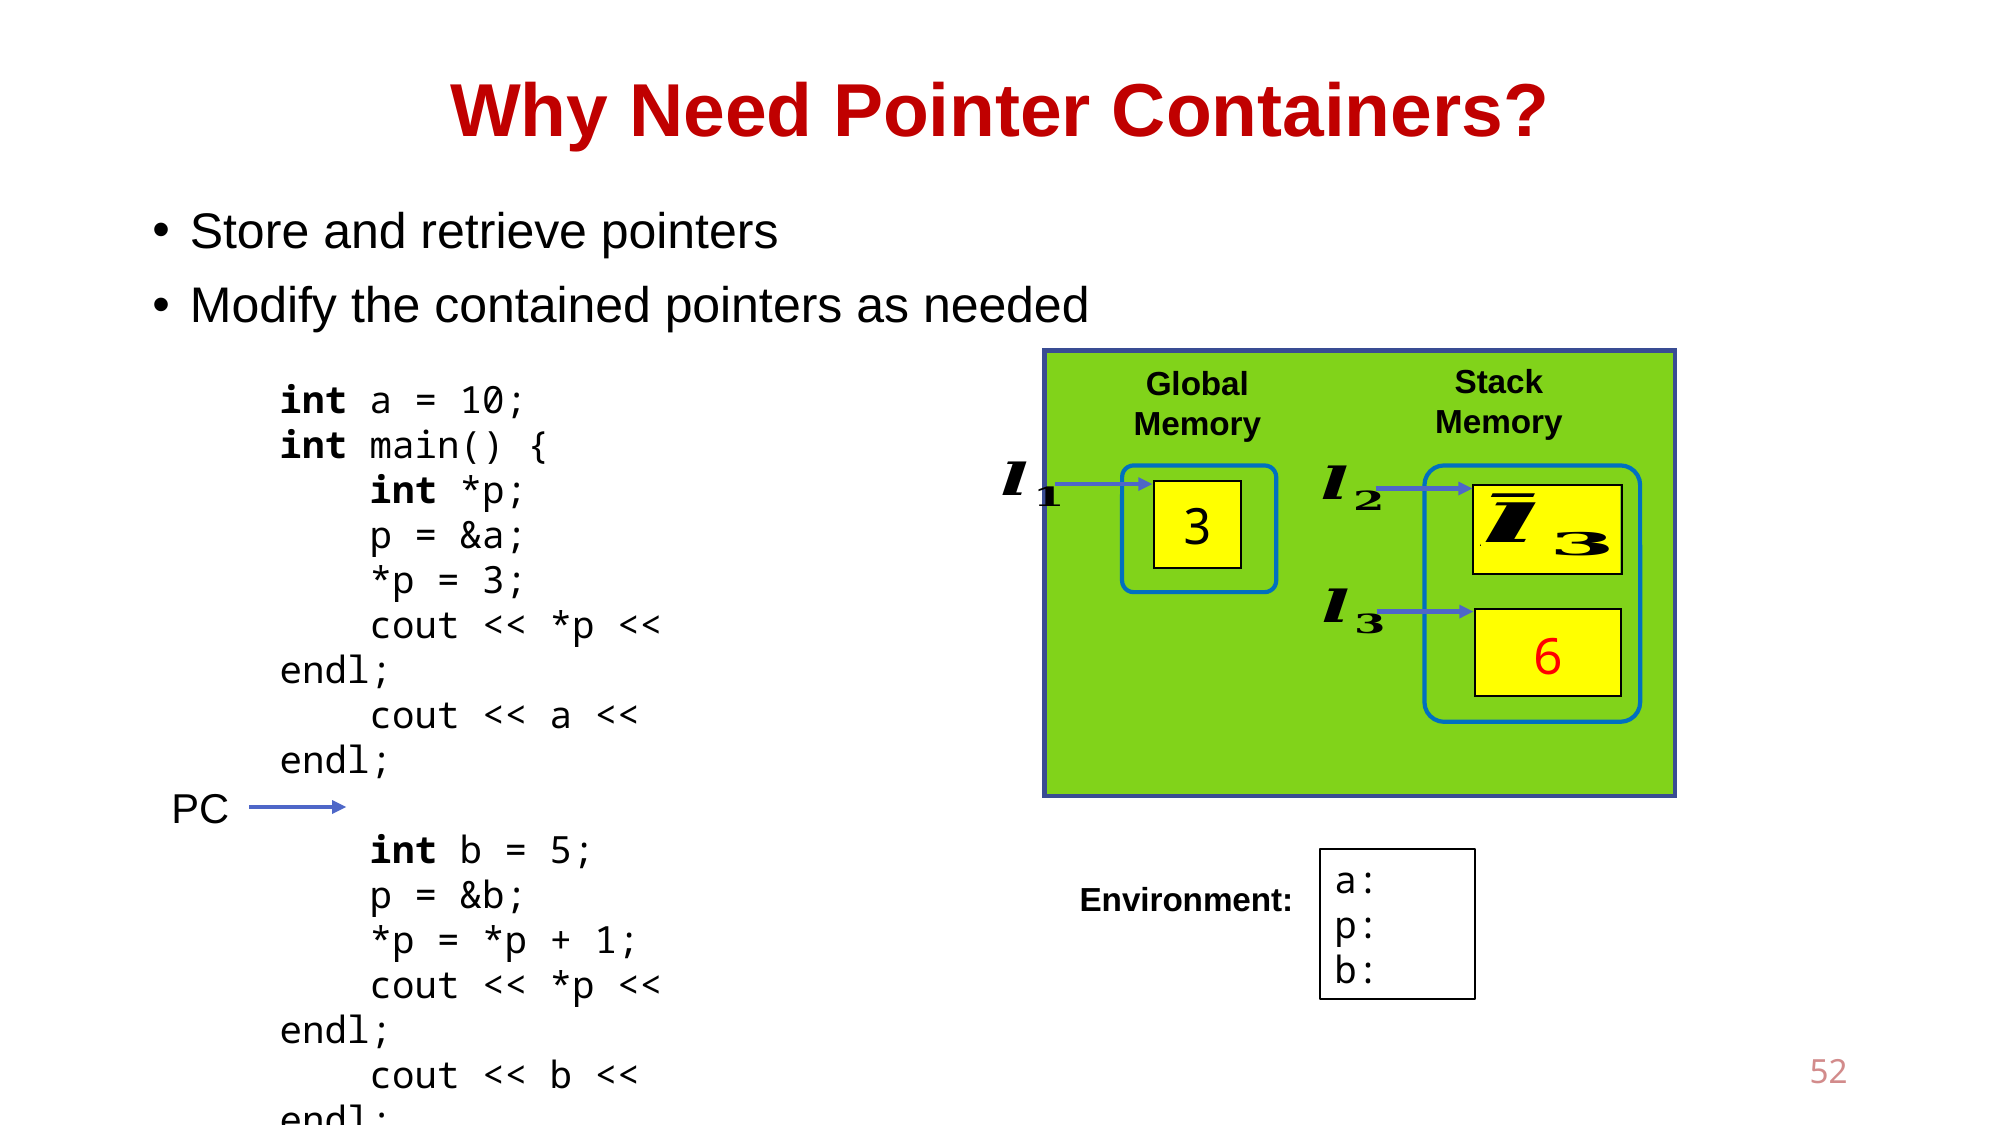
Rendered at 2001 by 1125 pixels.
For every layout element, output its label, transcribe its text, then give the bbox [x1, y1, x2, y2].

text_box [1423, 464, 1642, 723]
text_box int a = 10; int main() { int *p; p = &a; *p = 3; cout << *p << endl; cout << a << endl; int b = 5; p = &b; *p = *p + 1; cout << *p << endl; cout << b << endl; return 0; } [264, 368, 782, 1125]
text_box Environment: [1041, 870, 1342, 926]
text_box Global Memory [1085, 354, 1310, 449]
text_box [999, 456, 1153, 512]
text_box 6 [1519, 617, 1576, 693]
slide_number 52 [1412, 1042, 1863, 1103]
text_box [1321, 583, 1474, 640]
text_box Stack Memory [1387, 352, 1611, 448]
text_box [1320, 460, 1473, 517]
text_box [1044, 350, 1676, 797]
list Store and retrieve pointers Modify the contained pointers as needed [137, 197, 1863, 1025]
title Why Need Pointer Containers? [137, 59, 1863, 166]
text_box [1121, 464, 1278, 594]
text_box 5 [1474, 608, 1622, 697]
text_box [156, 774, 347, 840]
